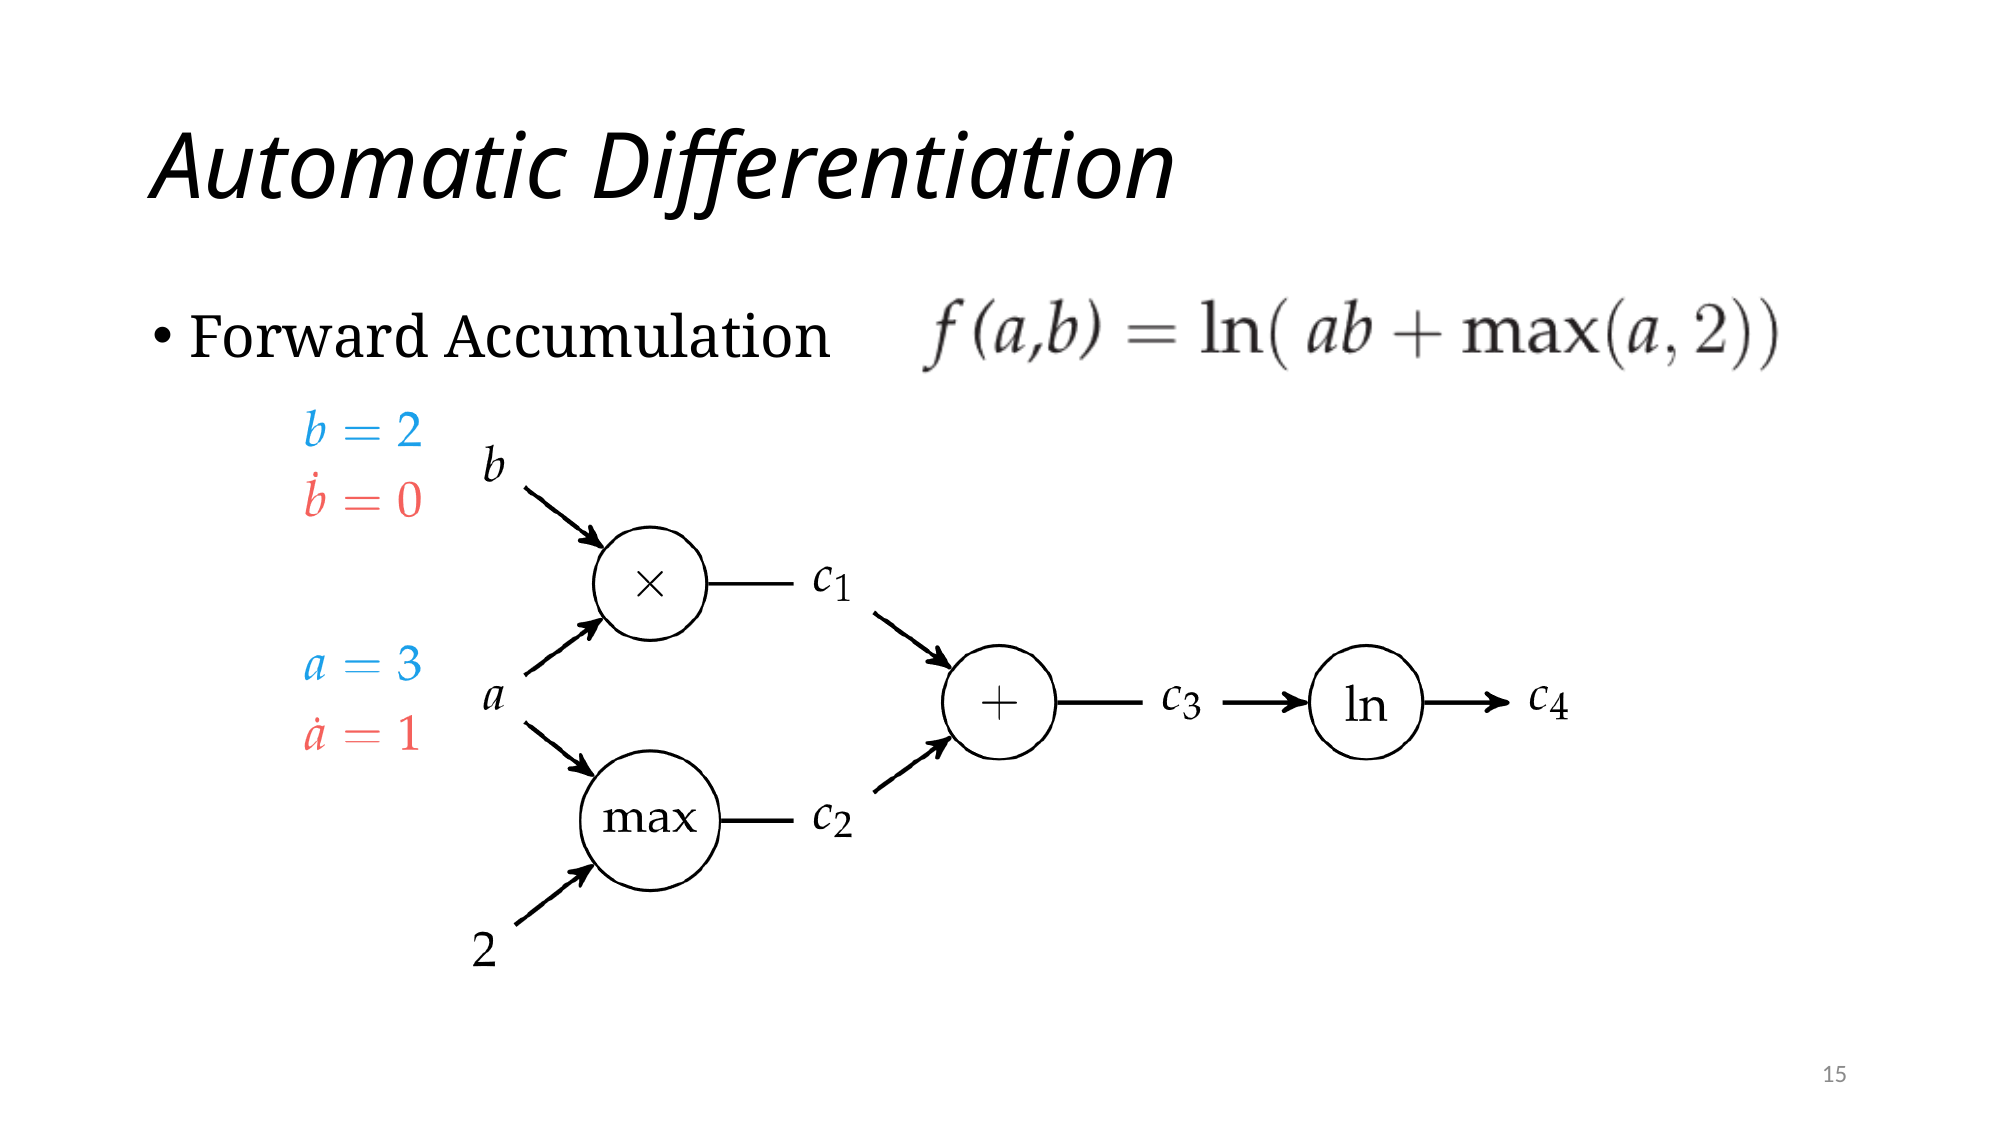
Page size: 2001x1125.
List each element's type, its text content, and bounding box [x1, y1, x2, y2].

picture [282, 257, 1821, 988]
title Automatic Differentiation [137, 59, 1863, 278]
list Forward Accumulation [137, 299, 1863, 1014]
slide_number 15 [1412, 1042, 1863, 1103]
